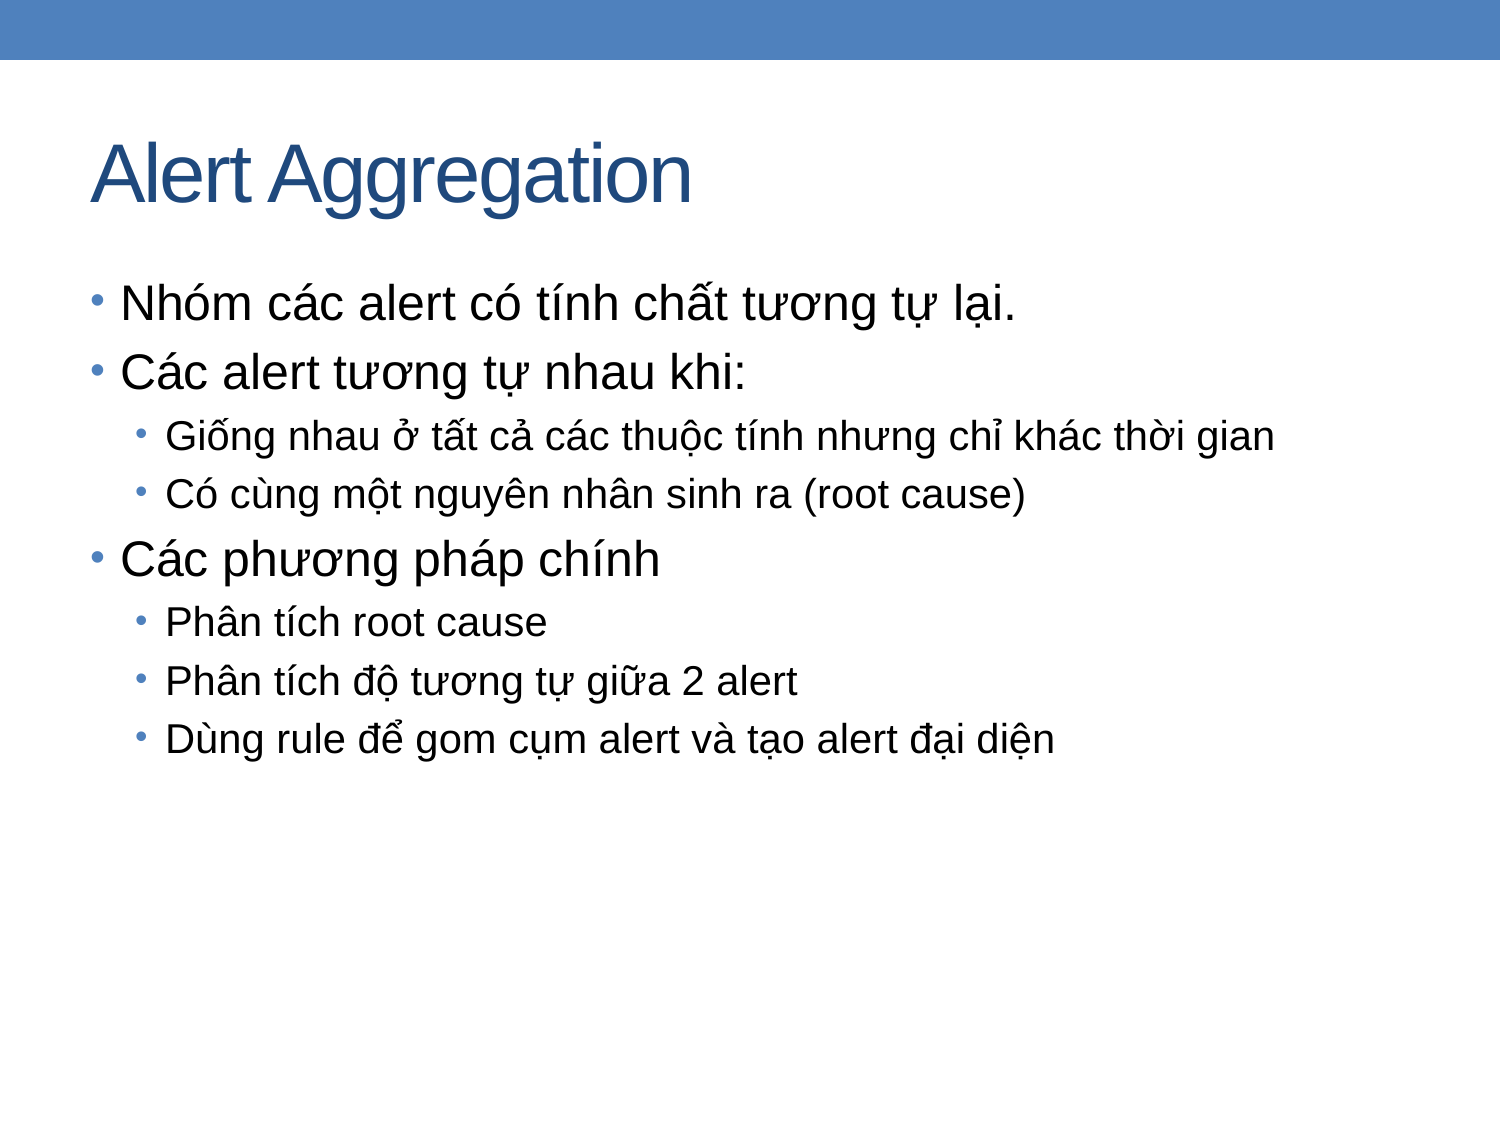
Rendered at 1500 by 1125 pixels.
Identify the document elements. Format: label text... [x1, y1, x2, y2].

list Nhóm các alert có tính chất tương tự lại. Các alert tương tự nhau khi: Giống nhau ở tất cả các thuộc tính nhưng chỉ khác thời gian Có cùng một nguyên nhân sinh ra (root cause) Các phương pháp chính Phân tích root cause Phân tích độ tương tự giữa 2 alert Dùng rule để gom cụm alert và tạo alert đại diện [75, 262, 1425, 1063]
title Alert Aggregation [75, 87, 1425, 250]
